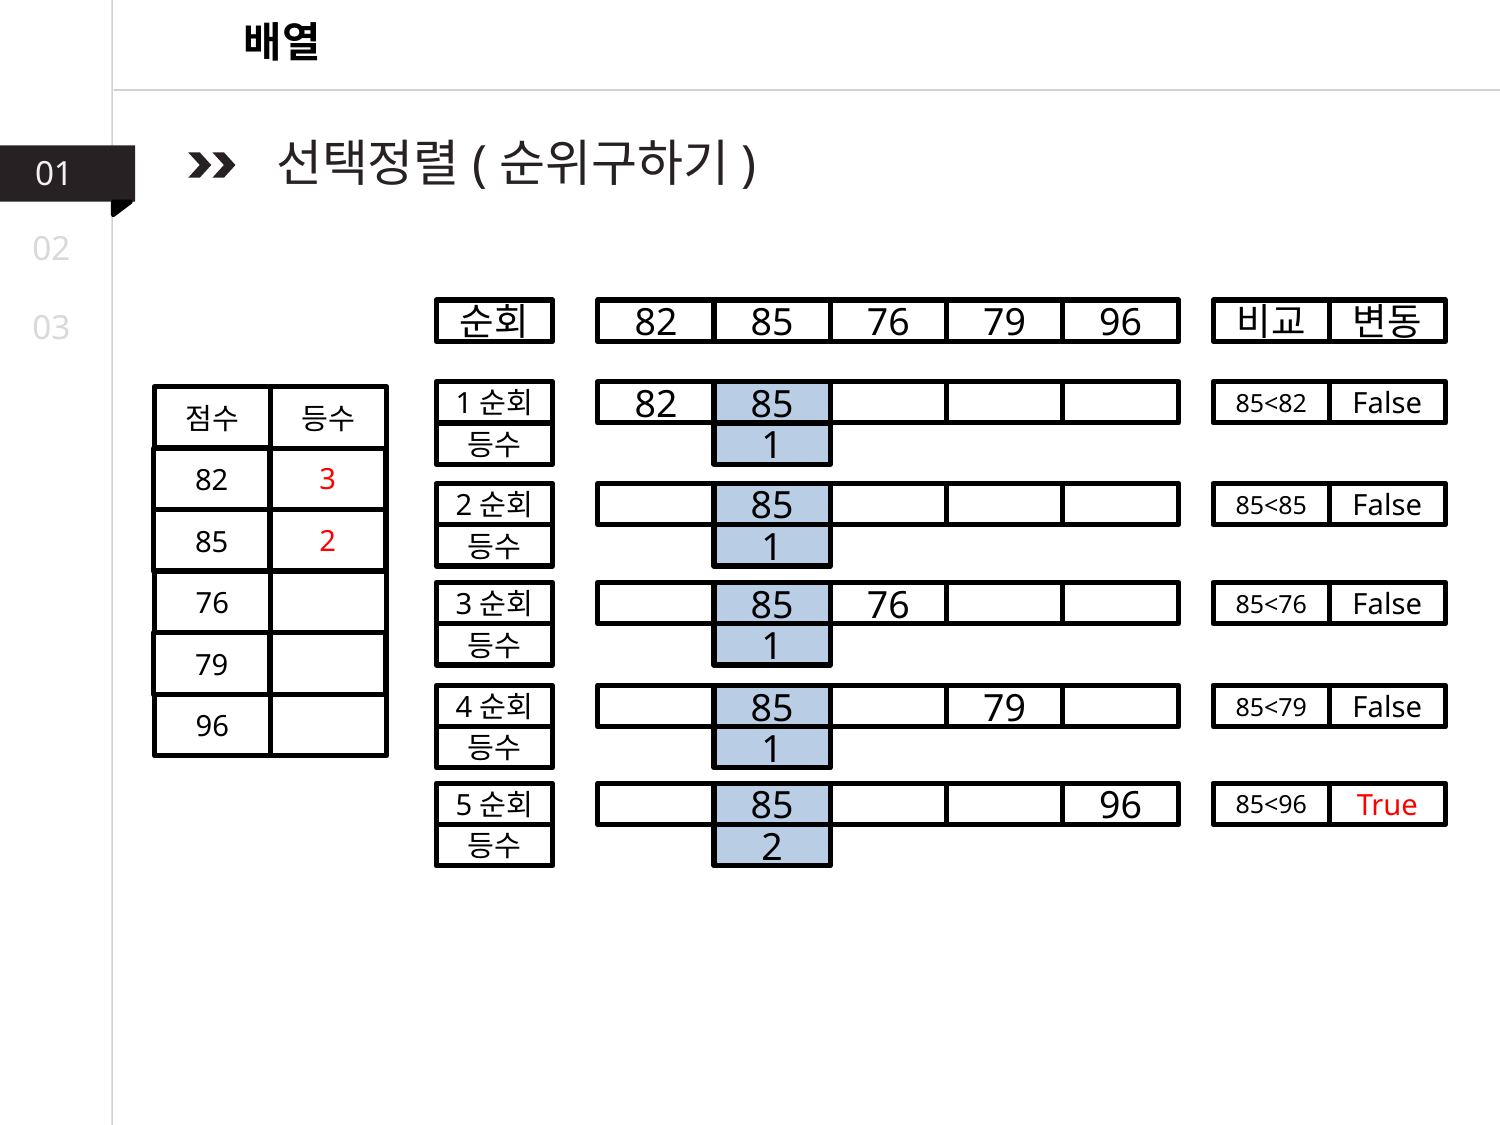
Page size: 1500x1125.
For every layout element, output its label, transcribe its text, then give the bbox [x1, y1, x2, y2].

text_box 85<96 [1211, 781, 1327, 827]
text_box 2순회 [434, 481, 554, 523]
text_box [596, 781, 712, 827]
text_box [828, 481, 944, 527]
text_box 등수 [268, 385, 389, 450]
text_box 등수 [434, 822, 554, 868]
text_box 82 [596, 298, 712, 343]
text_box 비교 [1211, 298, 1327, 343]
text_box 2 [712, 822, 832, 868]
text_box 82 [152, 446, 268, 512]
text_box 1 [712, 724, 832, 770]
text_box [596, 481, 712, 527]
text_box 1 [712, 523, 832, 568]
text_box 76 [152, 569, 268, 635]
text_box 3순회 [434, 580, 554, 622]
text_box [210, 150, 238, 180]
text_box 점수 [152, 385, 268, 446]
text_box 79 [152, 635, 268, 692]
text_box 5순회 [434, 781, 554, 822]
text_box [828, 781, 944, 827]
text_box 85 [712, 298, 828, 343]
text_box 76 [828, 298, 944, 343]
text_box 2 [304, 515, 352, 565]
text_box 85<79 [1211, 683, 1327, 729]
text_box [828, 380, 944, 425]
text_box 85 [712, 781, 828, 822]
text_box False [1327, 481, 1448, 527]
text_box 변동 [1327, 298, 1448, 343]
text_box 1 [712, 622, 832, 667]
text_box 85 [712, 683, 828, 724]
text_box 85 [712, 580, 828, 622]
text_box [186, 150, 213, 180]
text_box [268, 635, 388, 692]
text_box False [1327, 580, 1448, 626]
text_box [268, 569, 389, 635]
text_box 96 [1061, 781, 1181, 827]
text_box False [1327, 683, 1448, 729]
text_box 79 [944, 298, 1061, 343]
text_box 82 [596, 380, 712, 425]
text_box 85 [152, 512, 268, 569]
text_box [596, 580, 712, 626]
text_box [944, 781, 1061, 827]
text_box 02 [17, 219, 92, 275]
text_box 1순회 [434, 380, 554, 421]
text_box 85<85 [1211, 481, 1327, 527]
text_box 01 [20, 144, 107, 200]
text_box [268, 446, 388, 512]
text_box [944, 380, 1061, 425]
text_box 순회 [434, 298, 554, 343]
text_box 선택정렬(순위구하기) [235, 124, 774, 200]
text_box [596, 683, 712, 729]
text_box 85<82 [1211, 380, 1327, 425]
text_box [268, 512, 388, 569]
text_box [944, 481, 1061, 527]
text_box 등수 [434, 724, 554, 770]
text_box [1061, 683, 1181, 729]
text_box [1061, 481, 1181, 527]
text_box [268, 692, 389, 758]
text_box 배열 [121, 8, 443, 74]
text_box 76 [828, 580, 944, 626]
text_box 3 [304, 453, 352, 504]
text_box 등수 [434, 523, 554, 568]
text_box 03 [17, 298, 92, 354]
text_box 4순회 [434, 683, 554, 724]
text_box 85 [712, 481, 828, 523]
text_box 등수 [434, 421, 554, 466]
text_box 1 [712, 421, 832, 466]
text_box 79 [944, 683, 1061, 729]
text_box 등수 [434, 622, 554, 667]
text_box [944, 580, 1061, 626]
text_box 85 [712, 380, 828, 421]
text_box [1061, 380, 1181, 425]
text_box [117, 199, 133, 215]
text_box [117, 143, 137, 204]
text_box [0, 143, 107, 204]
text_box [828, 683, 944, 729]
text_box [1061, 580, 1181, 626]
text_box 96 [1061, 298, 1181, 343]
text_box True [1327, 781, 1448, 827]
text_box False [1327, 380, 1448, 425]
text_box 85<76 [1211, 580, 1327, 626]
text_box 96 [152, 692, 268, 758]
